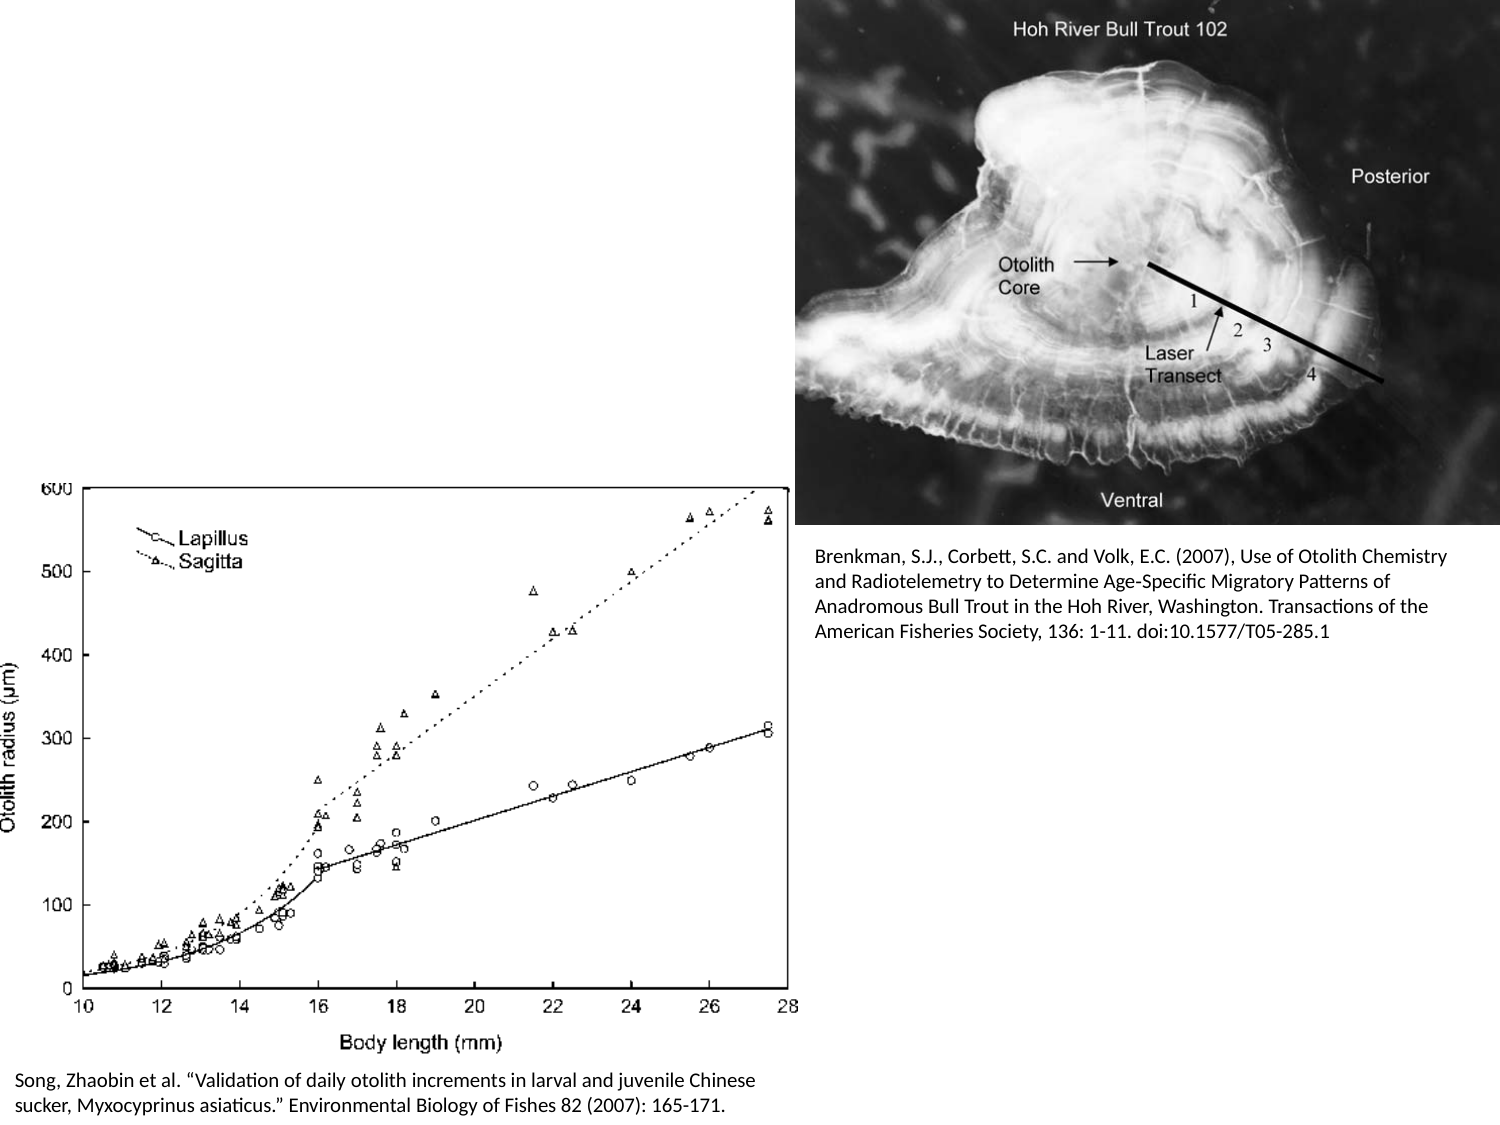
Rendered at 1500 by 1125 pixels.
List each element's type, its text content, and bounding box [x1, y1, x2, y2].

text_box Brenkman, S.J., Corbett, S.C. and Volk, E.C. (2007), Use of Otolith Chemistry and Radiotelemetry to Determine Age‐Specific Migratory Patterns of Anadromous Bull Trout in the Hoh River, Washington. Transactions of the American Fisheries Society, 136: 1-11. doi:10.1577/T05-285.1 [799, 535, 1486, 651]
text_box Song, Zhaobin et al. “Validation of daily otolith increments in larval and juvenile Chinese sucker, Myxocyprinus asiaticus.” Environmental Biology of Fishes 82 (2007): 165-171. [0, 1059, 821, 1124]
picture [0, 0, 1500, 1055]
